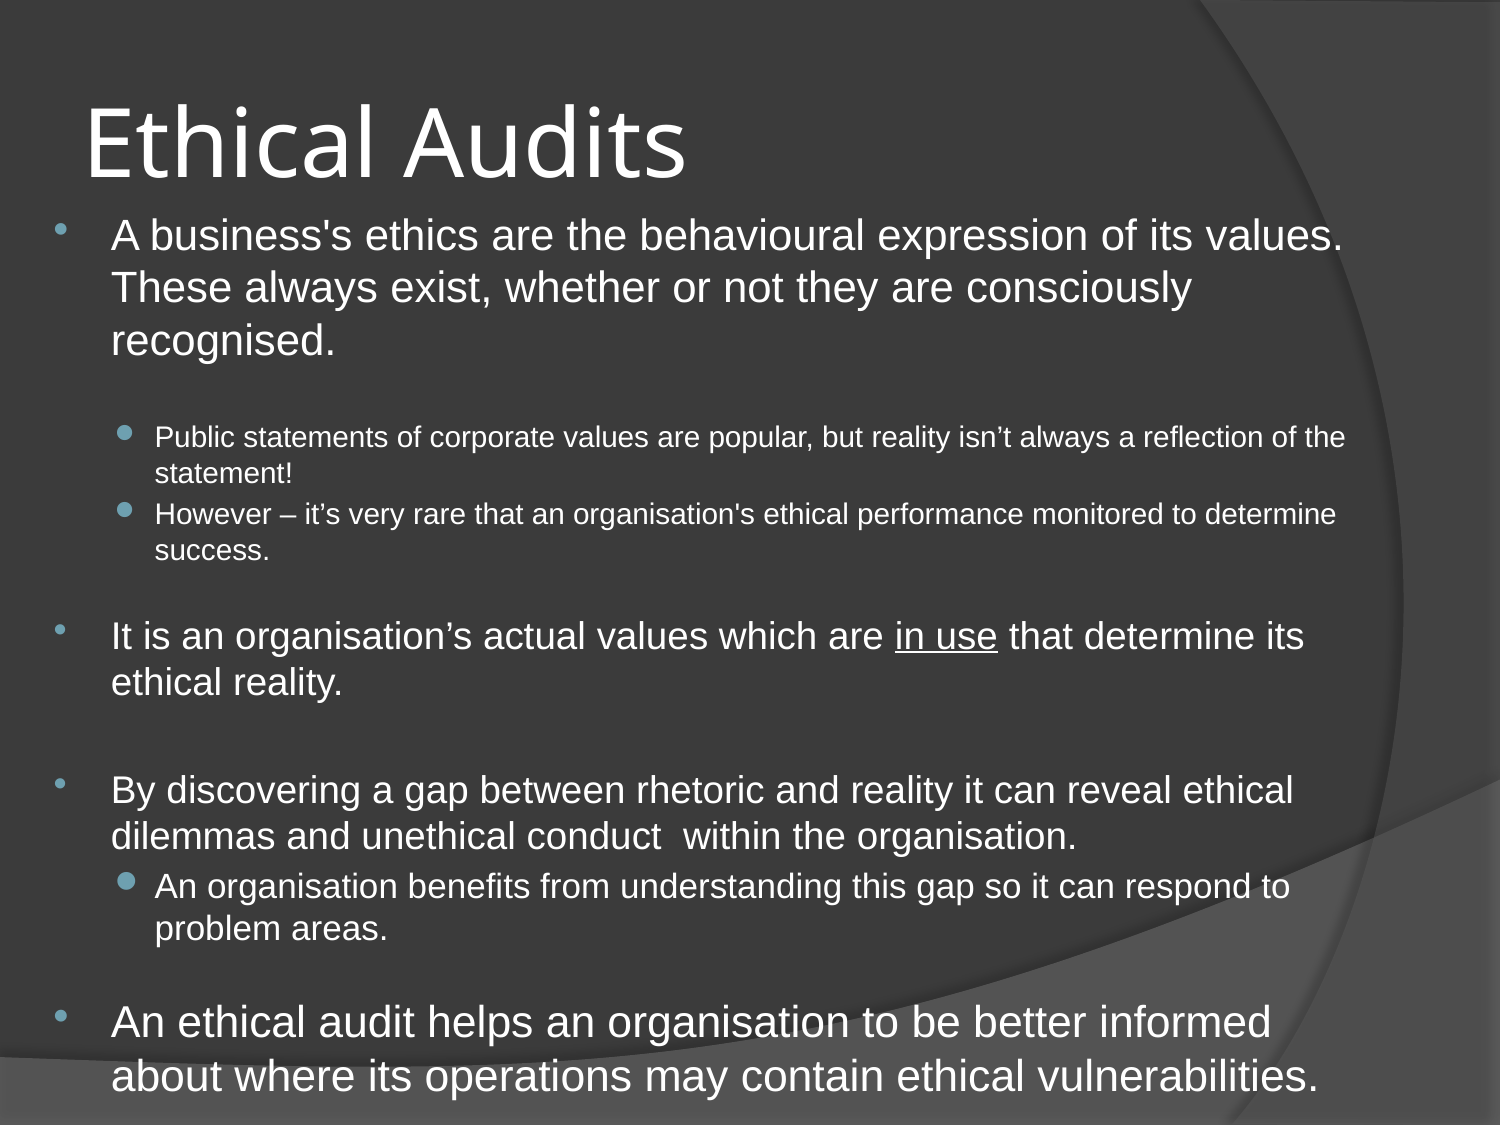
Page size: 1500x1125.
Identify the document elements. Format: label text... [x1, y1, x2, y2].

list A business's ethics are the behavioural expression of its values. These always exist, whether or not they are consciously recognised. Public statements of corporate values are popular, but reality isn’t always a reflection of the statement! However – it’s very rare that an organisation's ethical performance monitored to determine success. It is an organisation’s actual values which are in use that determine its ethical reality. By discovering a gap between rhetoric and reality it can reveal ethical dilemmas and unethical conduct within the organisation. An organisation benefits from understanding this gap so it can respond to problem areas. An ethical audit helps an organisation to be better informed about where its operations may contain ethical vulnerabilities. [35, 199, 1407, 1125]
title Ethical Audits [75, 45, 1300, 199]
